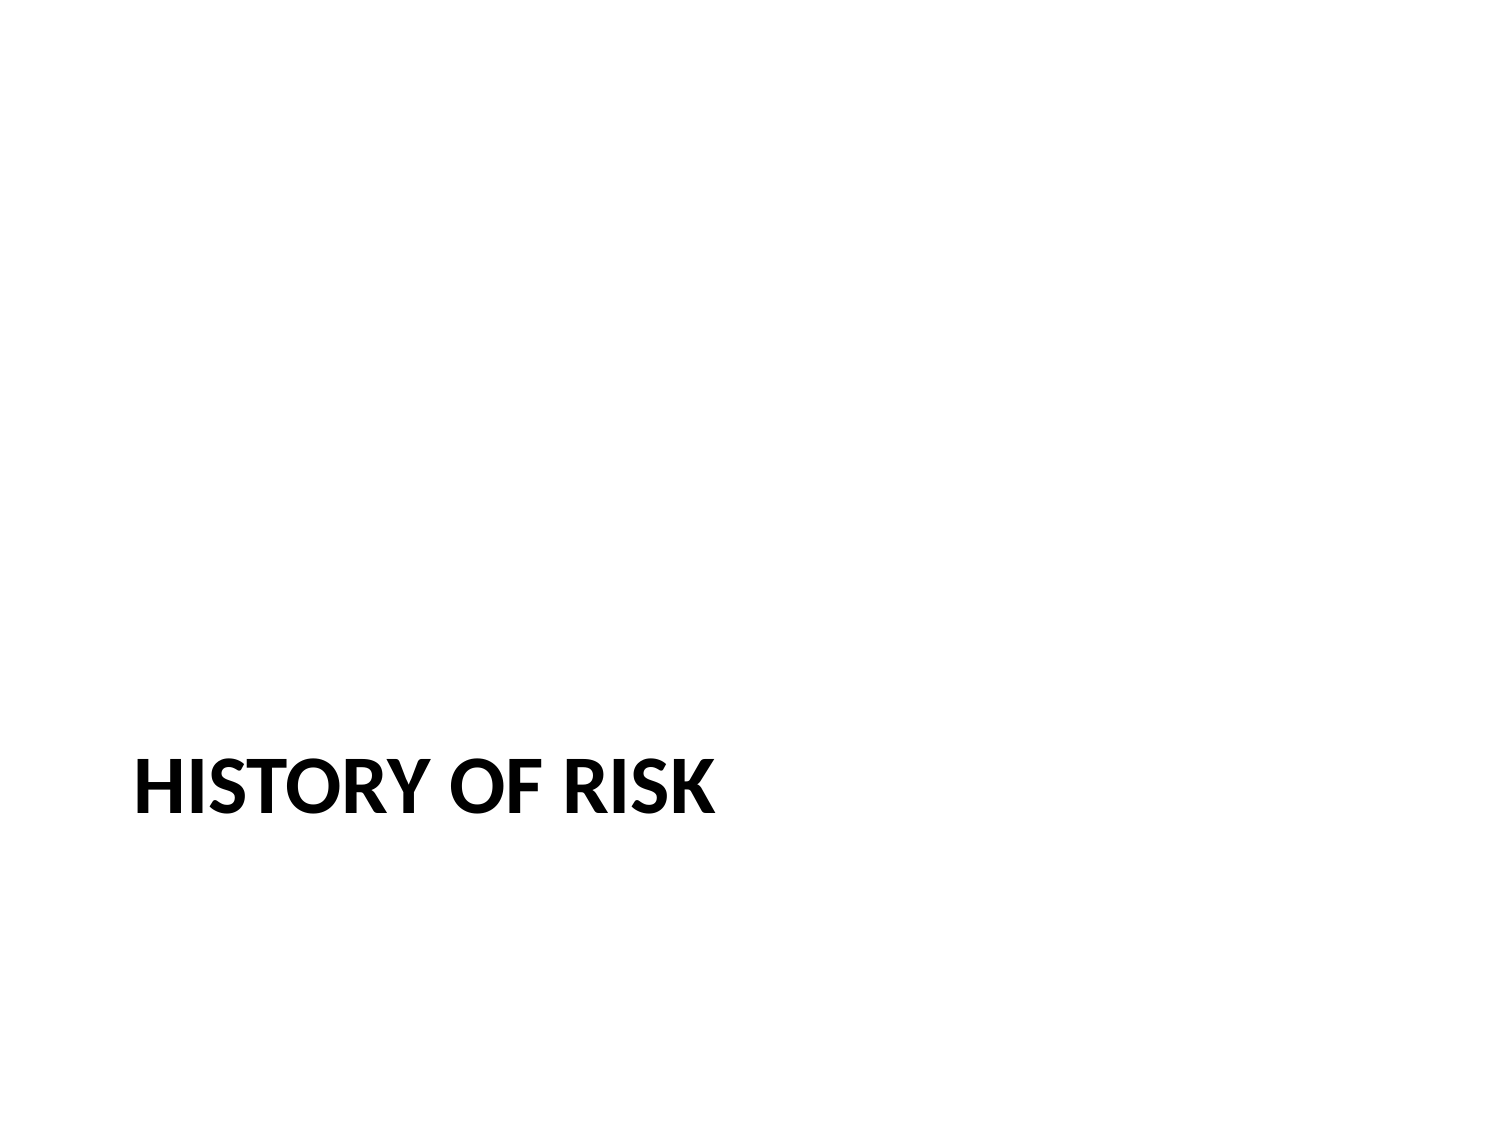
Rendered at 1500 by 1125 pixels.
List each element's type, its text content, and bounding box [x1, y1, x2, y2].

title History of risk [118, 722, 1394, 947]
